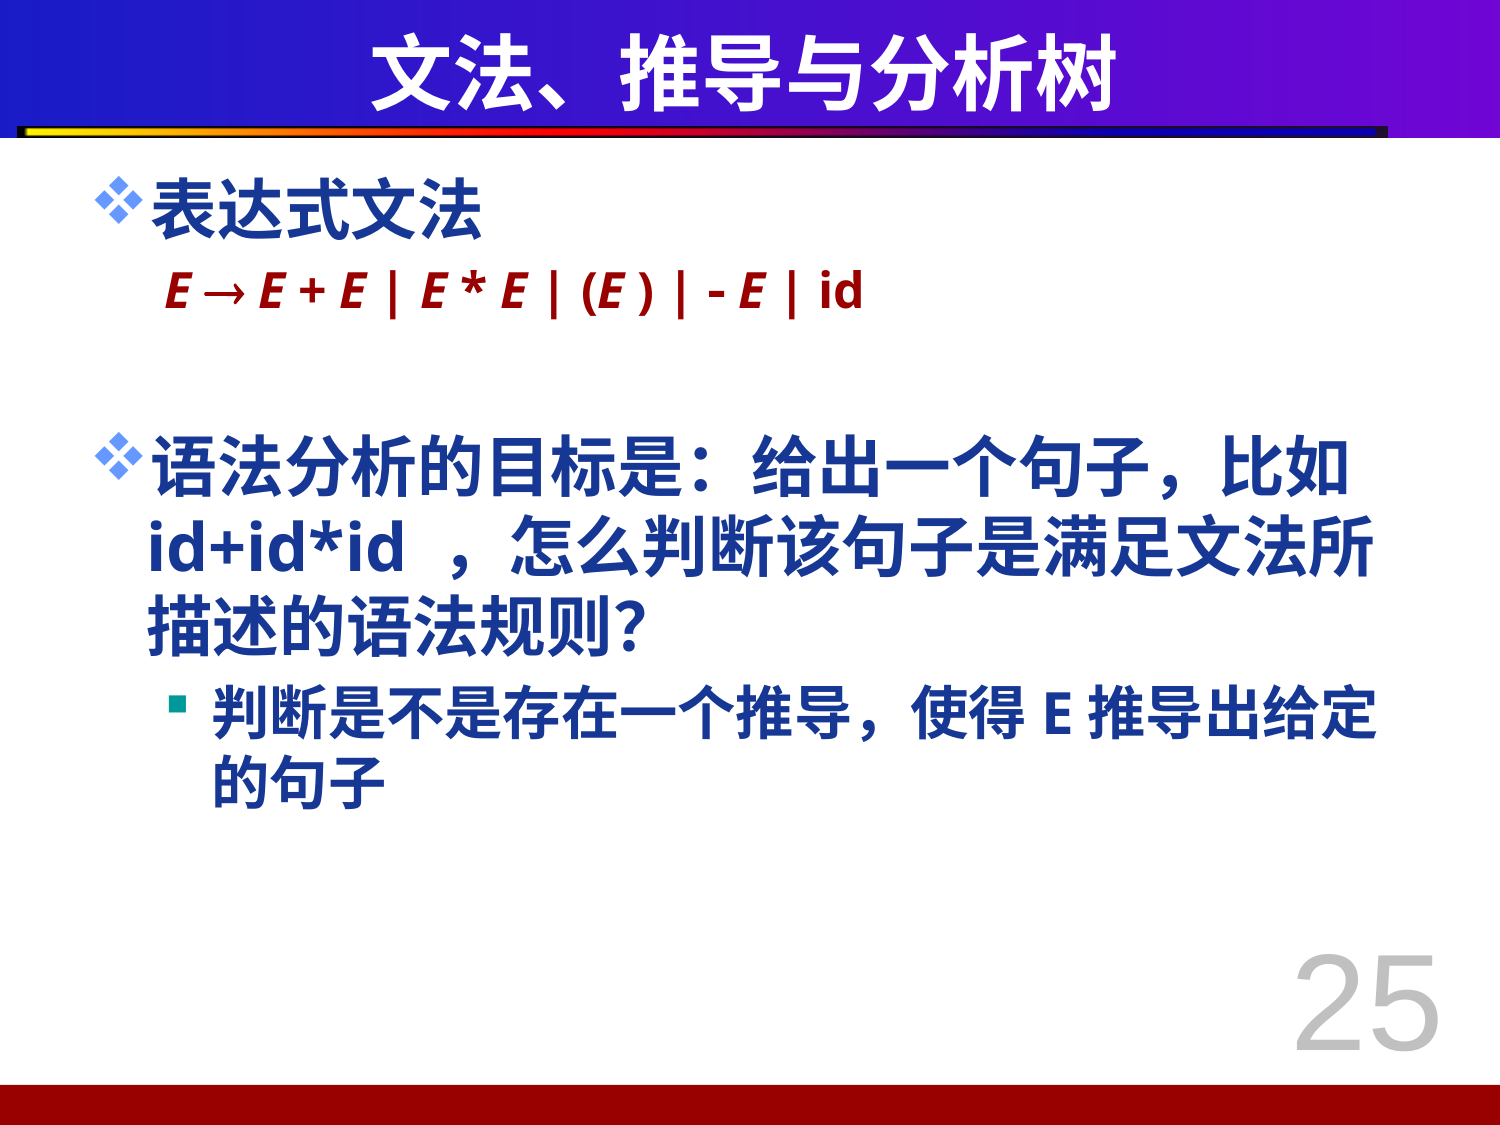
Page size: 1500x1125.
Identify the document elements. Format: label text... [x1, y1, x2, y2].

picture [17, 126, 1388, 138]
title 文法、推导与分析树 [49, 24, 1438, 118]
slide_number 25 [1234, 904, 1500, 1118]
list 表达式文法 E  E + E | E * E | (E ) |  E | id 语法分析的目标是：给出一个句子，比如id+id*id ，怎么判断该句子是满足文法所描述的语法规则？ 判断是不是存在一个推导，使得E推导出给定的句子 [74, 160, 1426, 1023]
